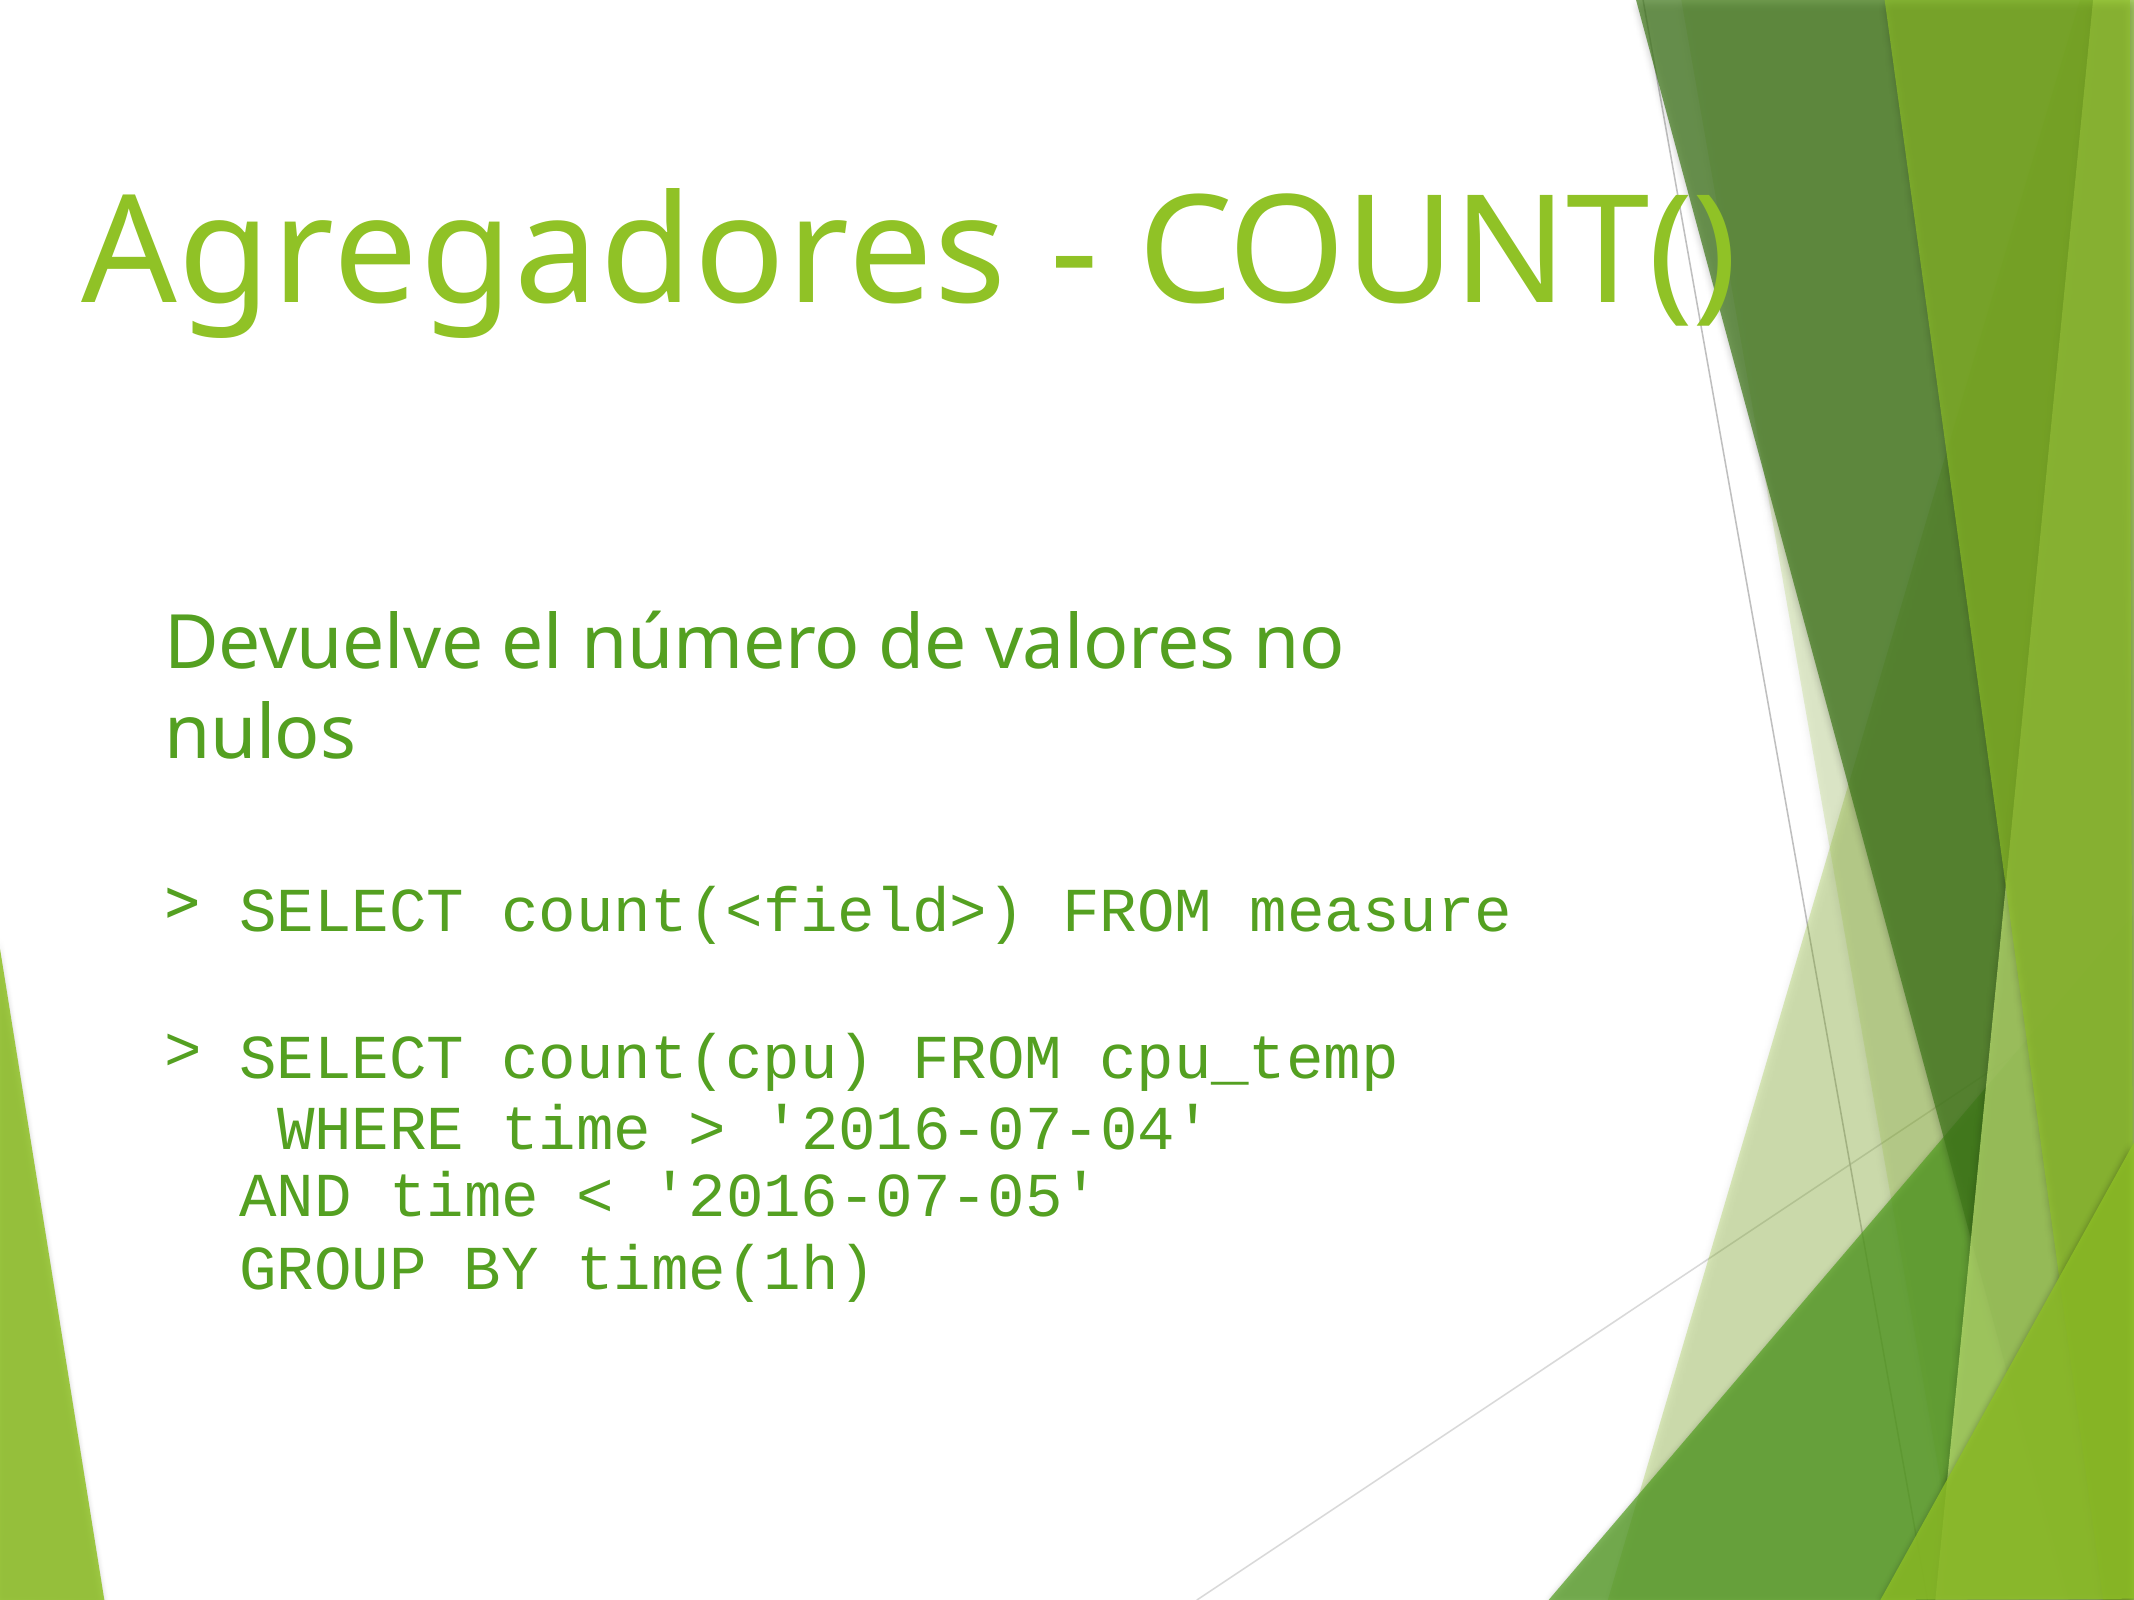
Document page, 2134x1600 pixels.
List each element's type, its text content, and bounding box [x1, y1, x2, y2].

title Agregadores - COUNT() [79, 150, 1805, 420]
text_box Devuelve el número de valores no nulos SELECT count(<field>) FROM measure SELECT count(cpu) FROM cpu_temp WHERE time > '2016-07-04' AND time < '2016-07-05' GROUP BY time(1h) [162, 591, 1517, 1303]
